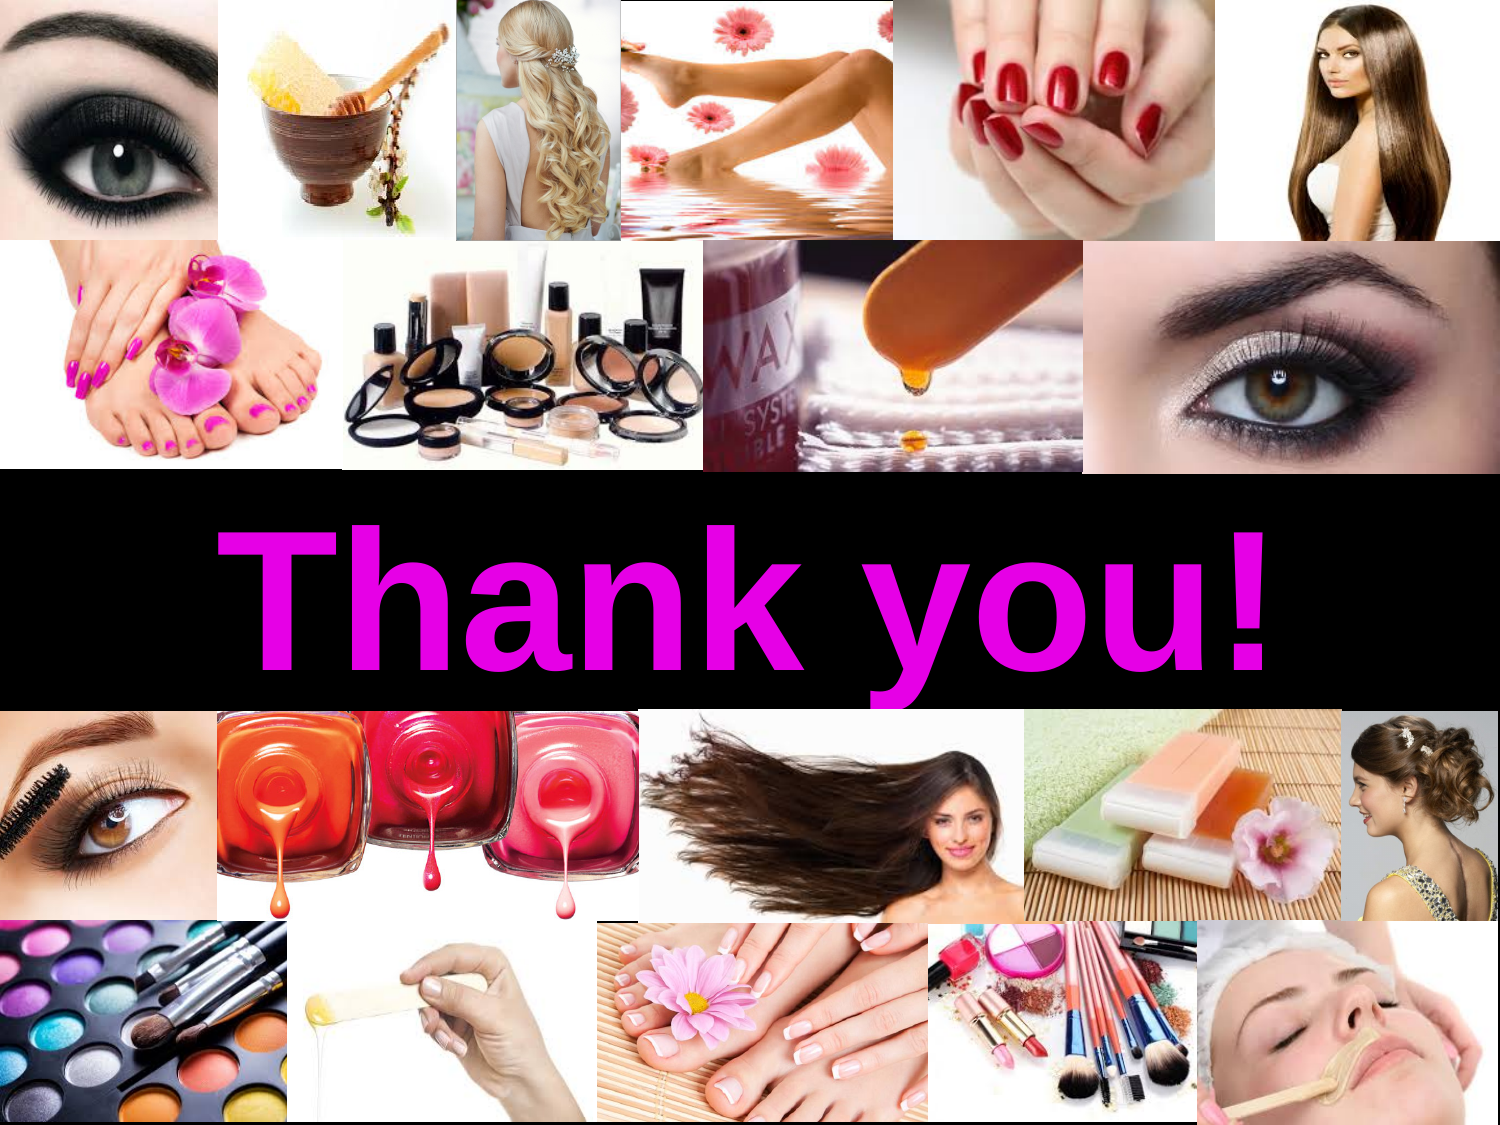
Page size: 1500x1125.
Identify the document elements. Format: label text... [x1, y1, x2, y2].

picture [0, 0, 1500, 475]
title Thank you! [0, 477, 1500, 712]
picture [0, 709, 1498, 1125]
